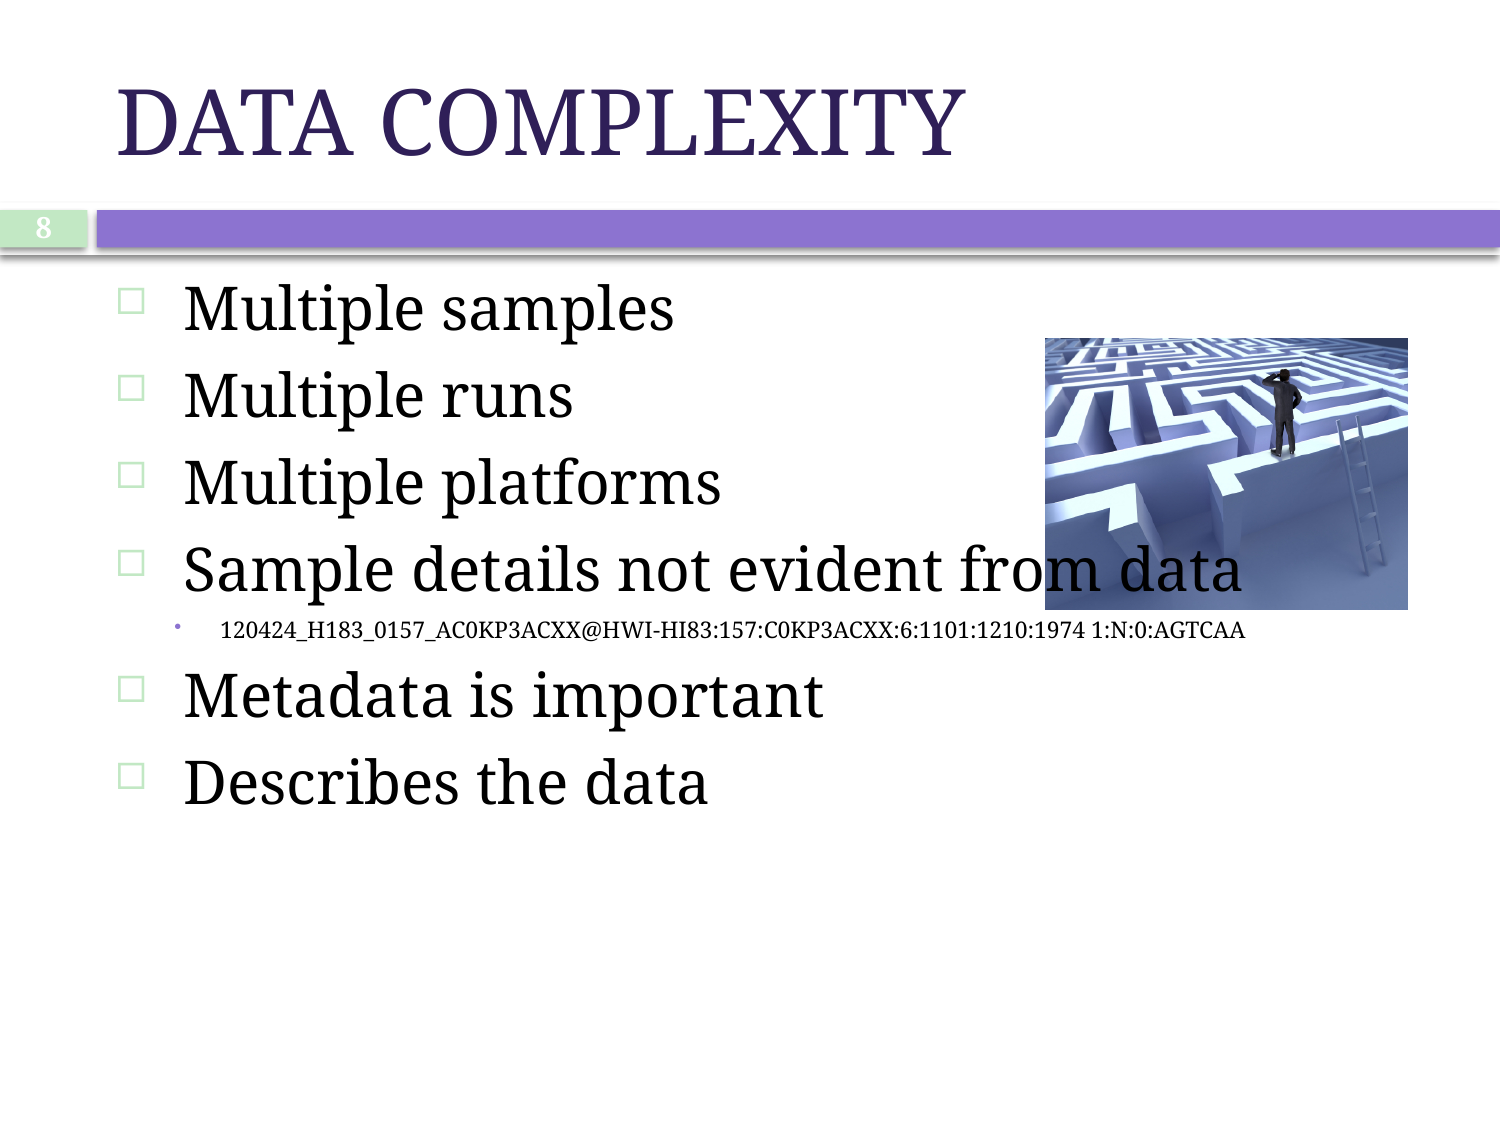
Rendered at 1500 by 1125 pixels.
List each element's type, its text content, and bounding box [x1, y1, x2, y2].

list Multiple samples Multiple runs Multiple platforms Sample details not evident from data 120424_H183_0157_AC0KP3ACXX@HWI-HI83:157:C0KP3ACXX:6:1101:1210:1974 1:N:0:AGTCAA Metadata is important Describes the data [100, 262, 1438, 1000]
slide_number 8 [0, 208, 88, 249]
picture [1044, 337, 1408, 611]
title DATA COMPLEXITY [100, 37, 1438, 200]
